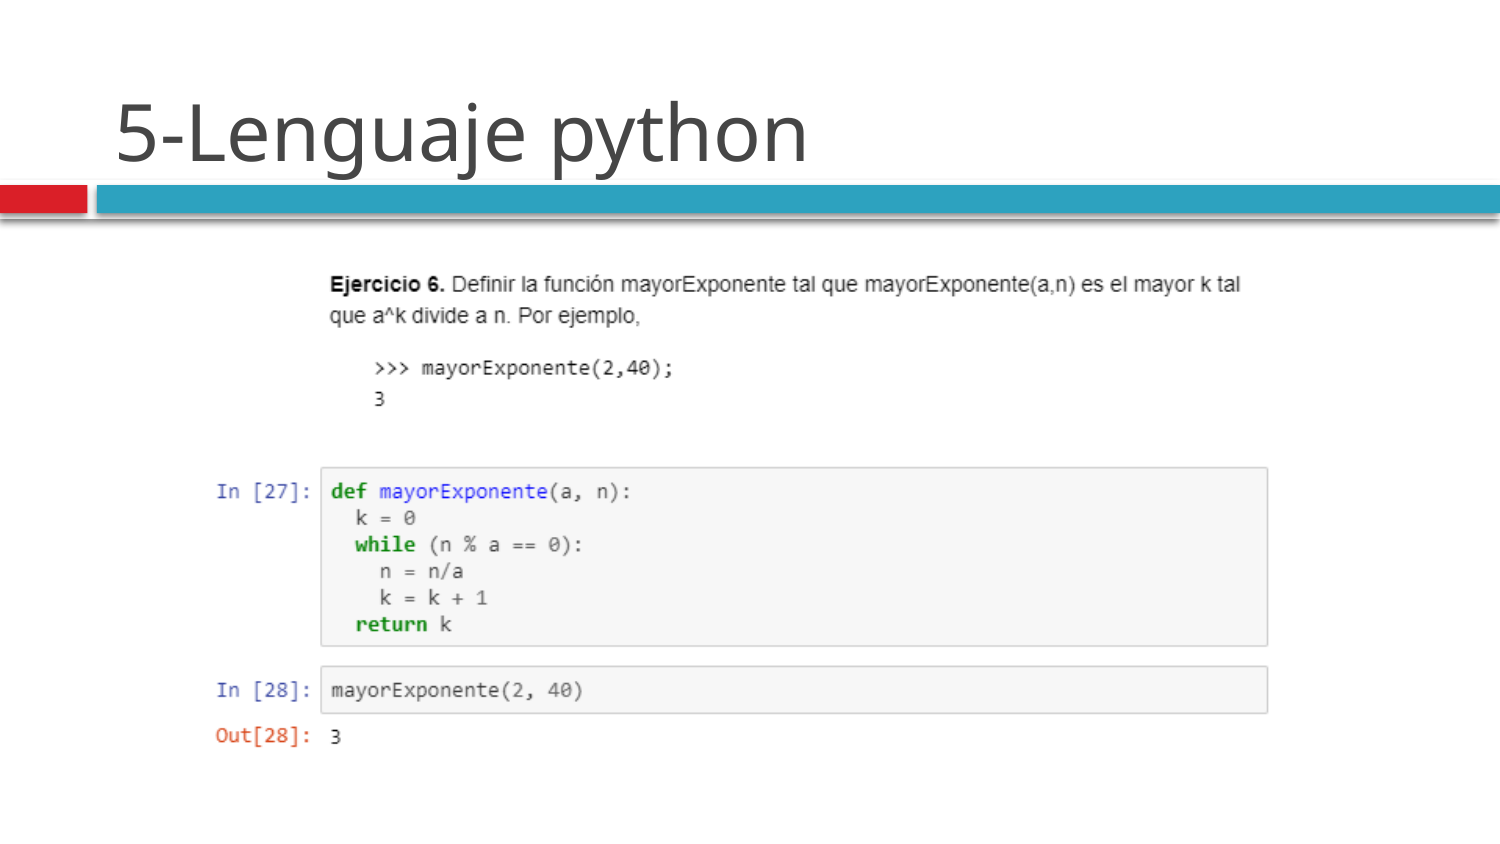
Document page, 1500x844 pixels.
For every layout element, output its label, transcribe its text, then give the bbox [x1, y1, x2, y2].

picture [197, 256, 1303, 767]
title 5-Lenguaje python [99, 19, 1438, 185]
